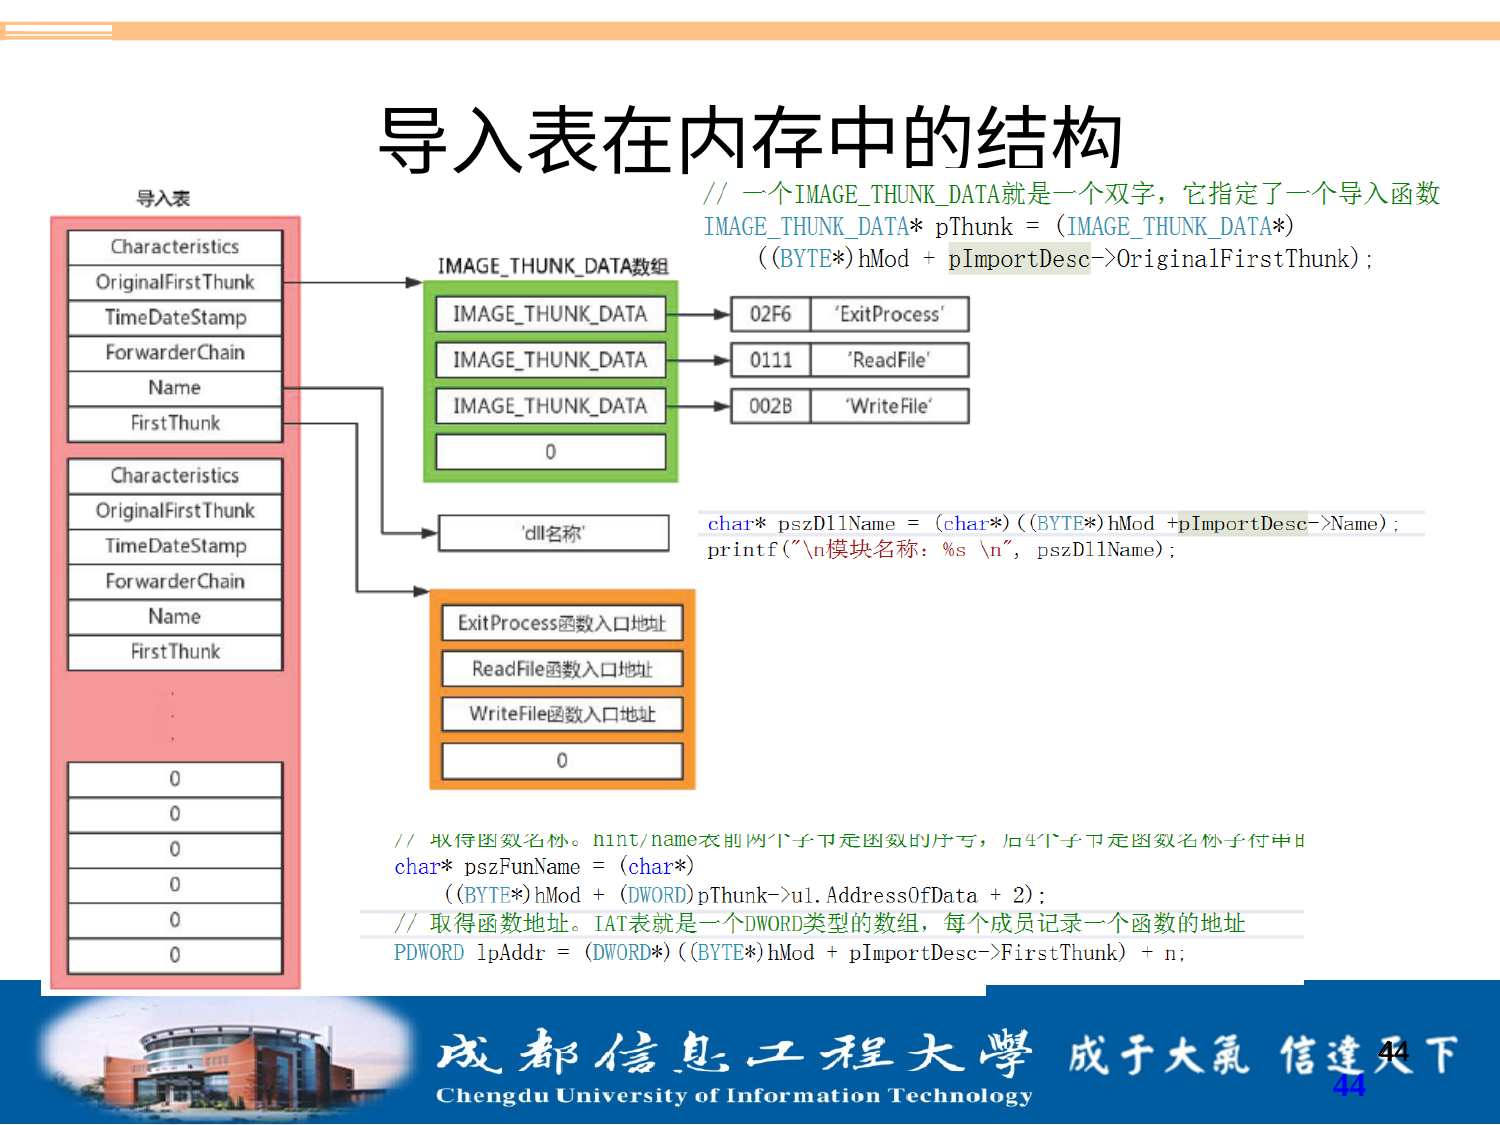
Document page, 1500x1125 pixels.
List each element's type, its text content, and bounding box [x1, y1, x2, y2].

slide_number 44 [1074, 1024, 1425, 1103]
picture [0, 168, 1500, 1125]
title 导入表在内存中的结构 [75, 45, 1425, 182]
